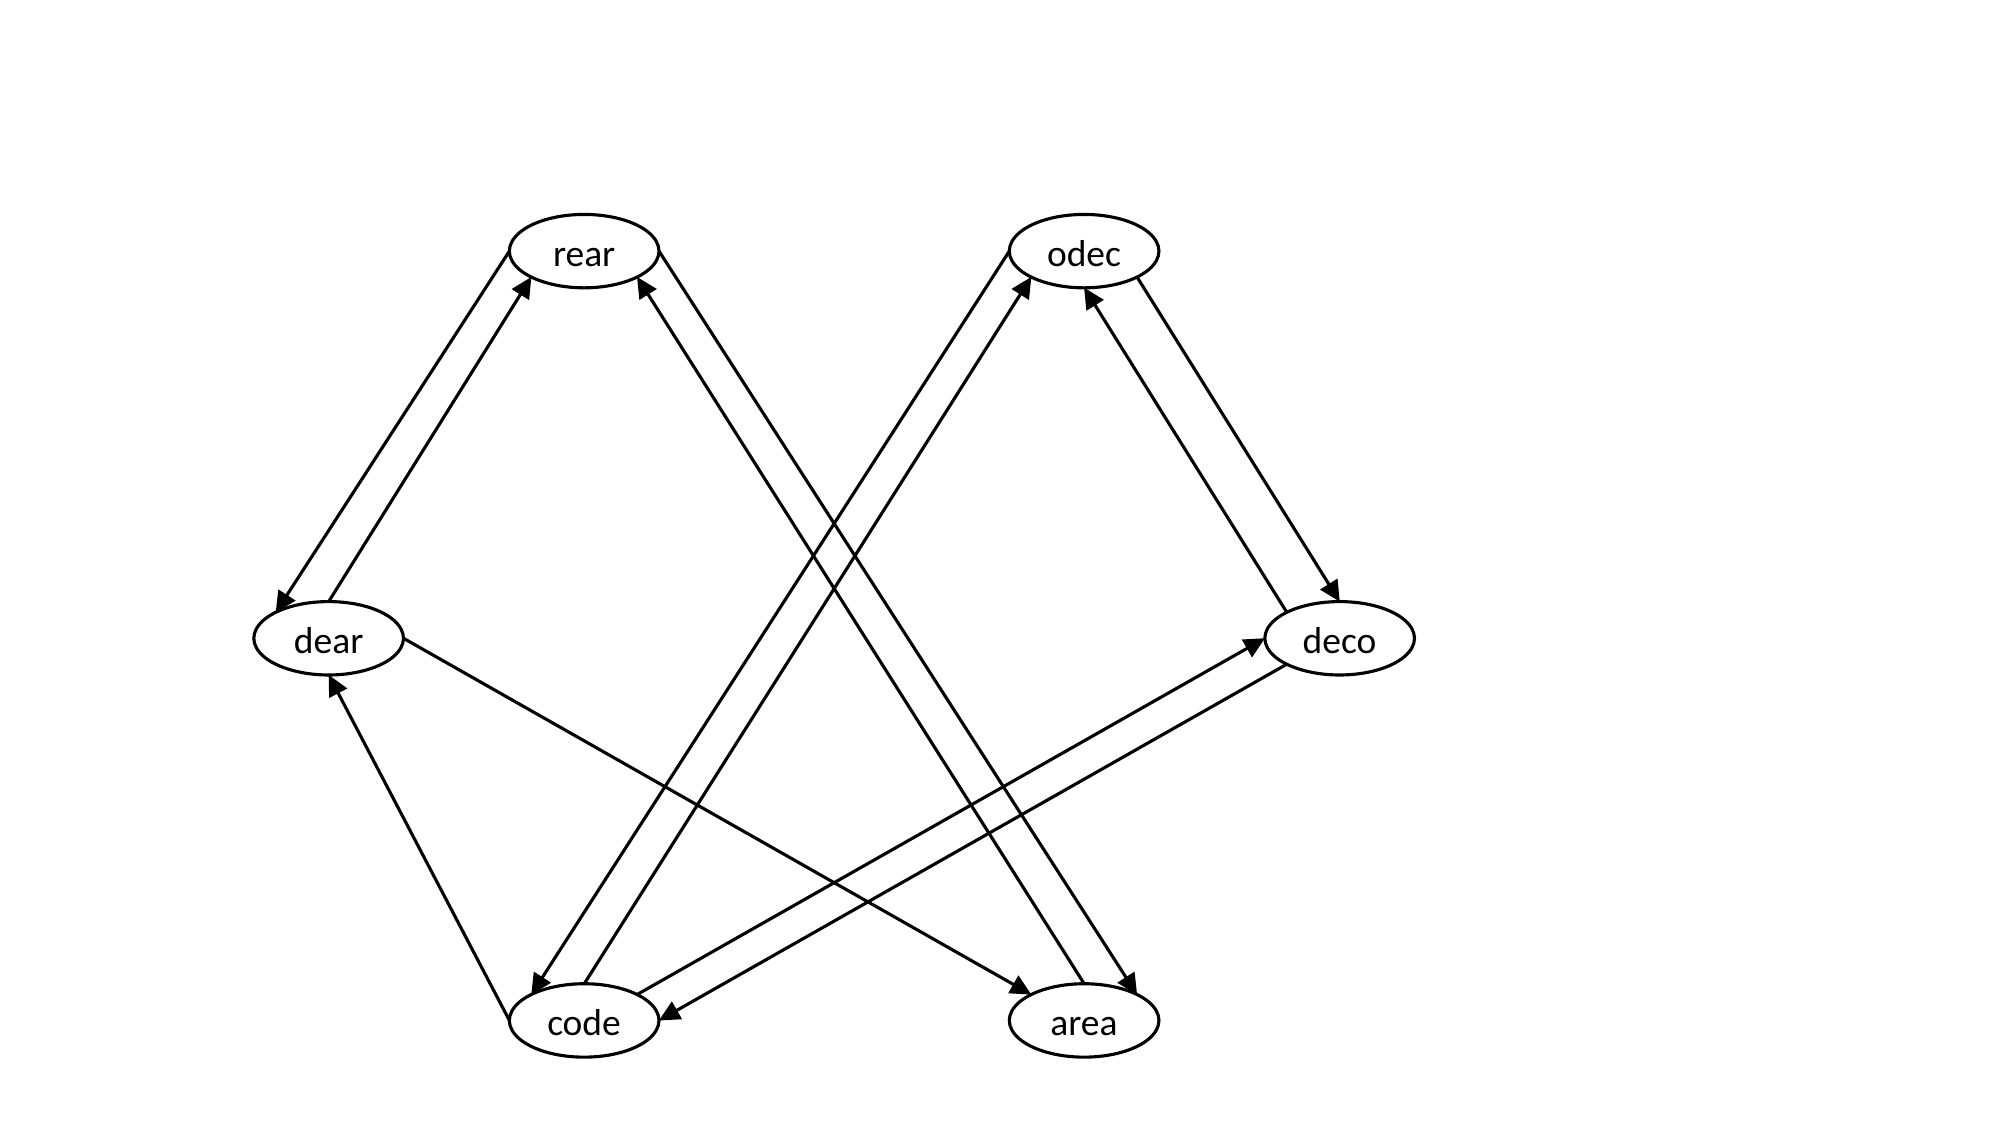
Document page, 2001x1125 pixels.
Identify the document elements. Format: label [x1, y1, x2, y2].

text_box [253, 214, 1415, 1058]
